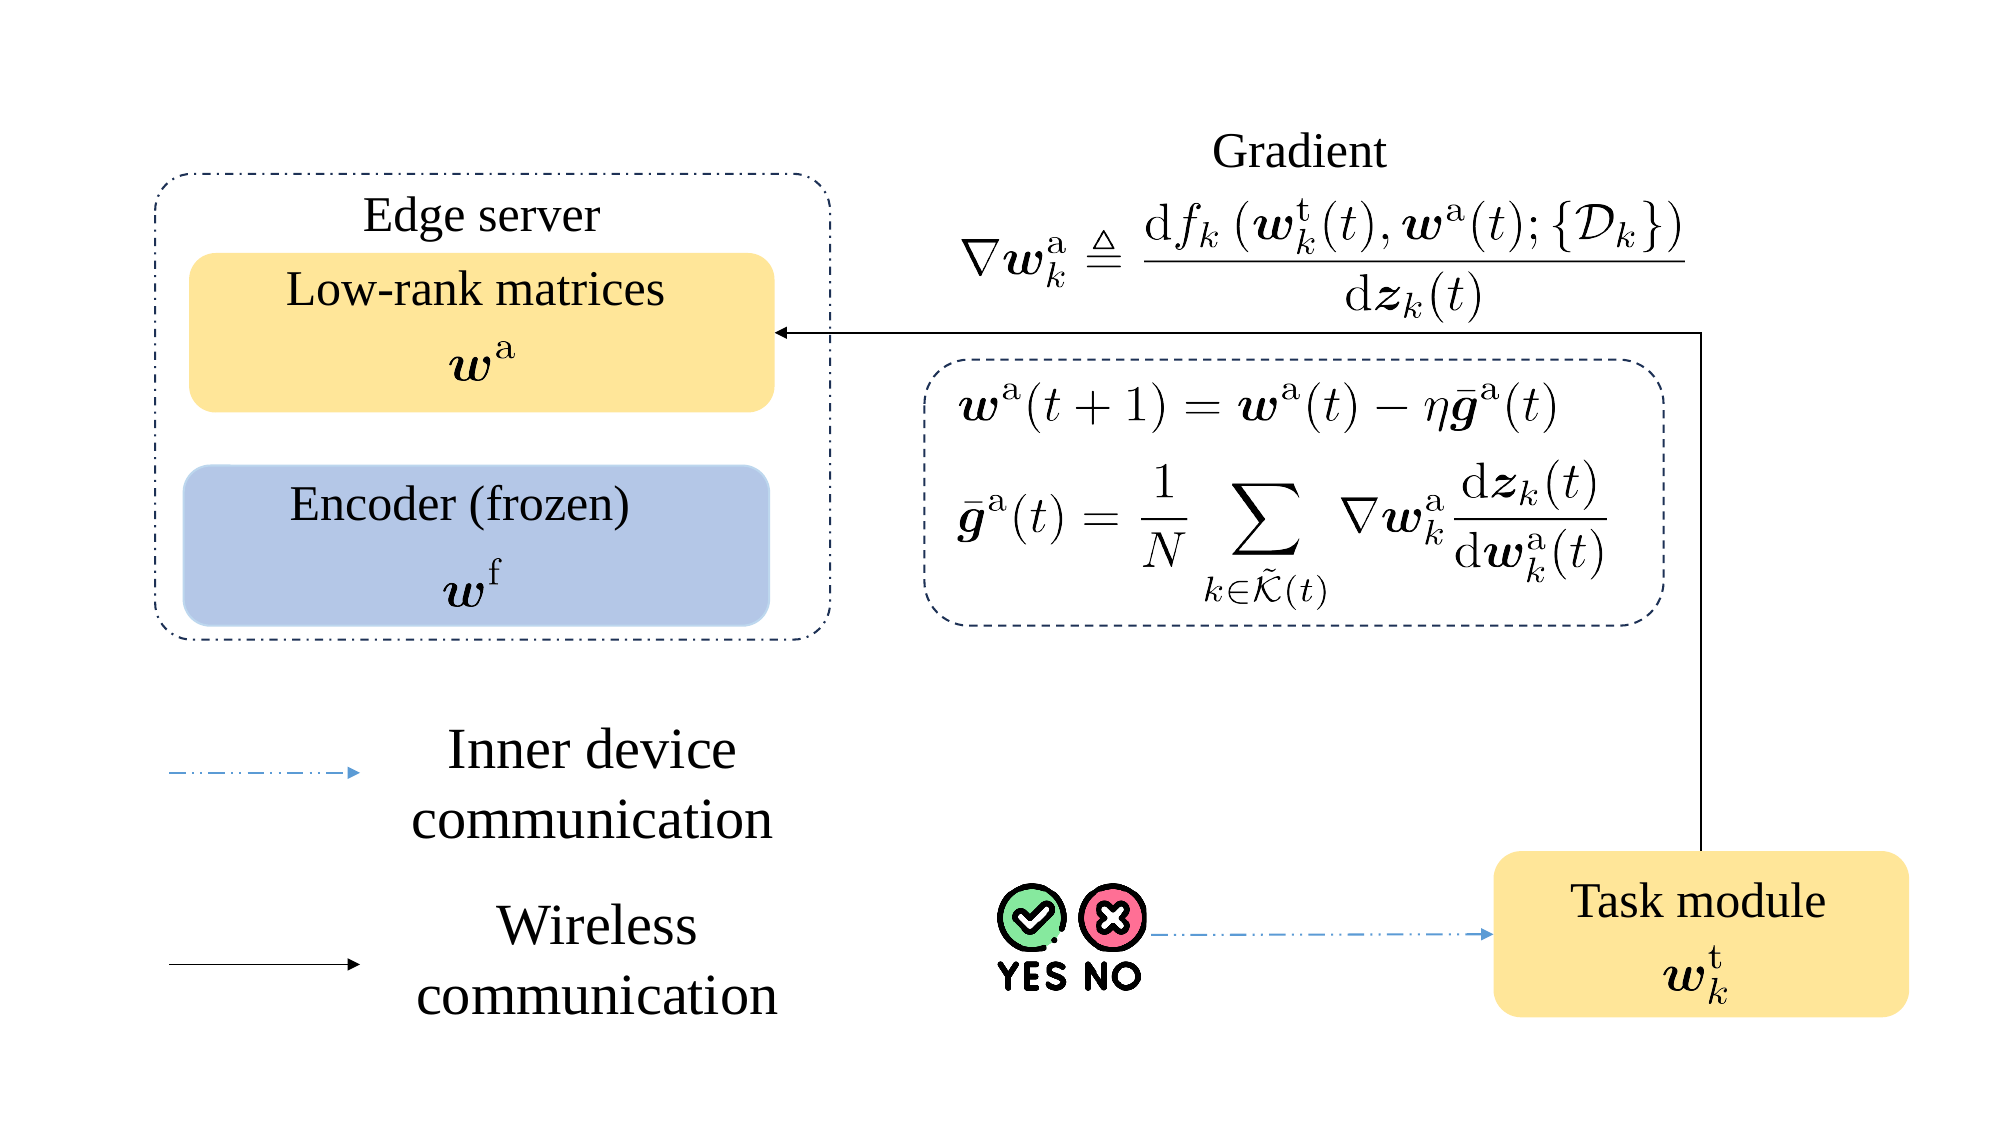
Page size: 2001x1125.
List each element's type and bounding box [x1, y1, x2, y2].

text_box [189, 248, 775, 413]
text_box [924, 359, 1664, 626]
text_box [169, 702, 831, 1036]
text_box [183, 463, 770, 626]
text_box [155, 173, 1702, 991]
text_box [1493, 850, 1910, 1018]
text_box [961, 110, 1685, 323]
